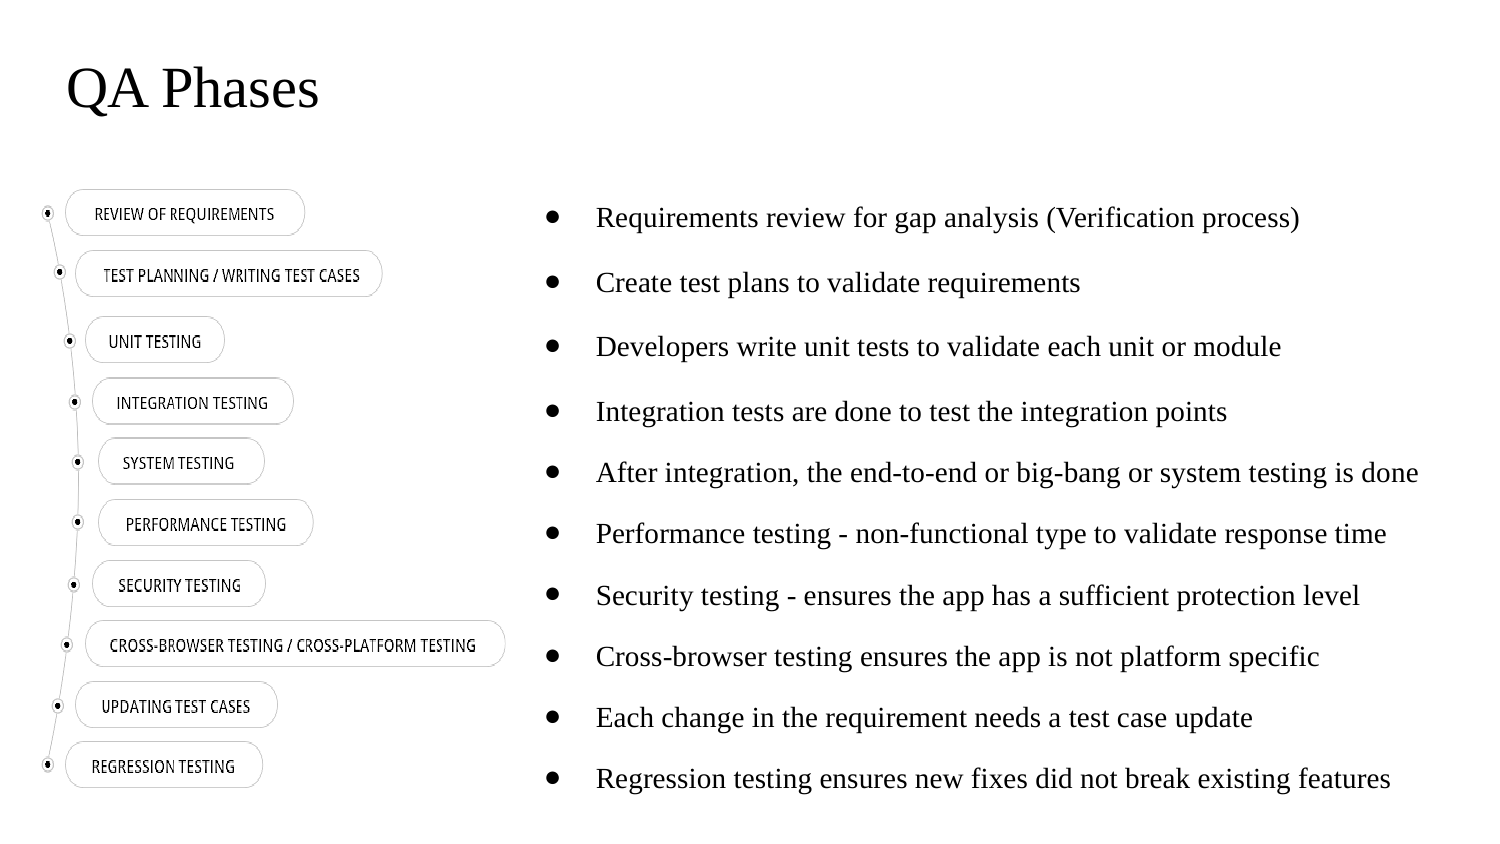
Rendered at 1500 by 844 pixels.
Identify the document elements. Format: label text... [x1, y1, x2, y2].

list Requirements review for gap analysis (Verification process) Create test plans to validate requirements Developers write unit tests to validate each unit or module Integration tests are done to test the integration points After integration, the end-to-end or big-bang or system testing is done Performance testing - non-functional type to validate response time Security testing - ensures the app has a sufficient protection level Cross-browser testing ensures the app is not platform specific Each change in the requirement needs a test case update Regression testing ensures new fixes did not break existing features [505, 153, 1487, 790]
title QA Phases [51, 33, 1449, 128]
picture [40, 184, 507, 790]
